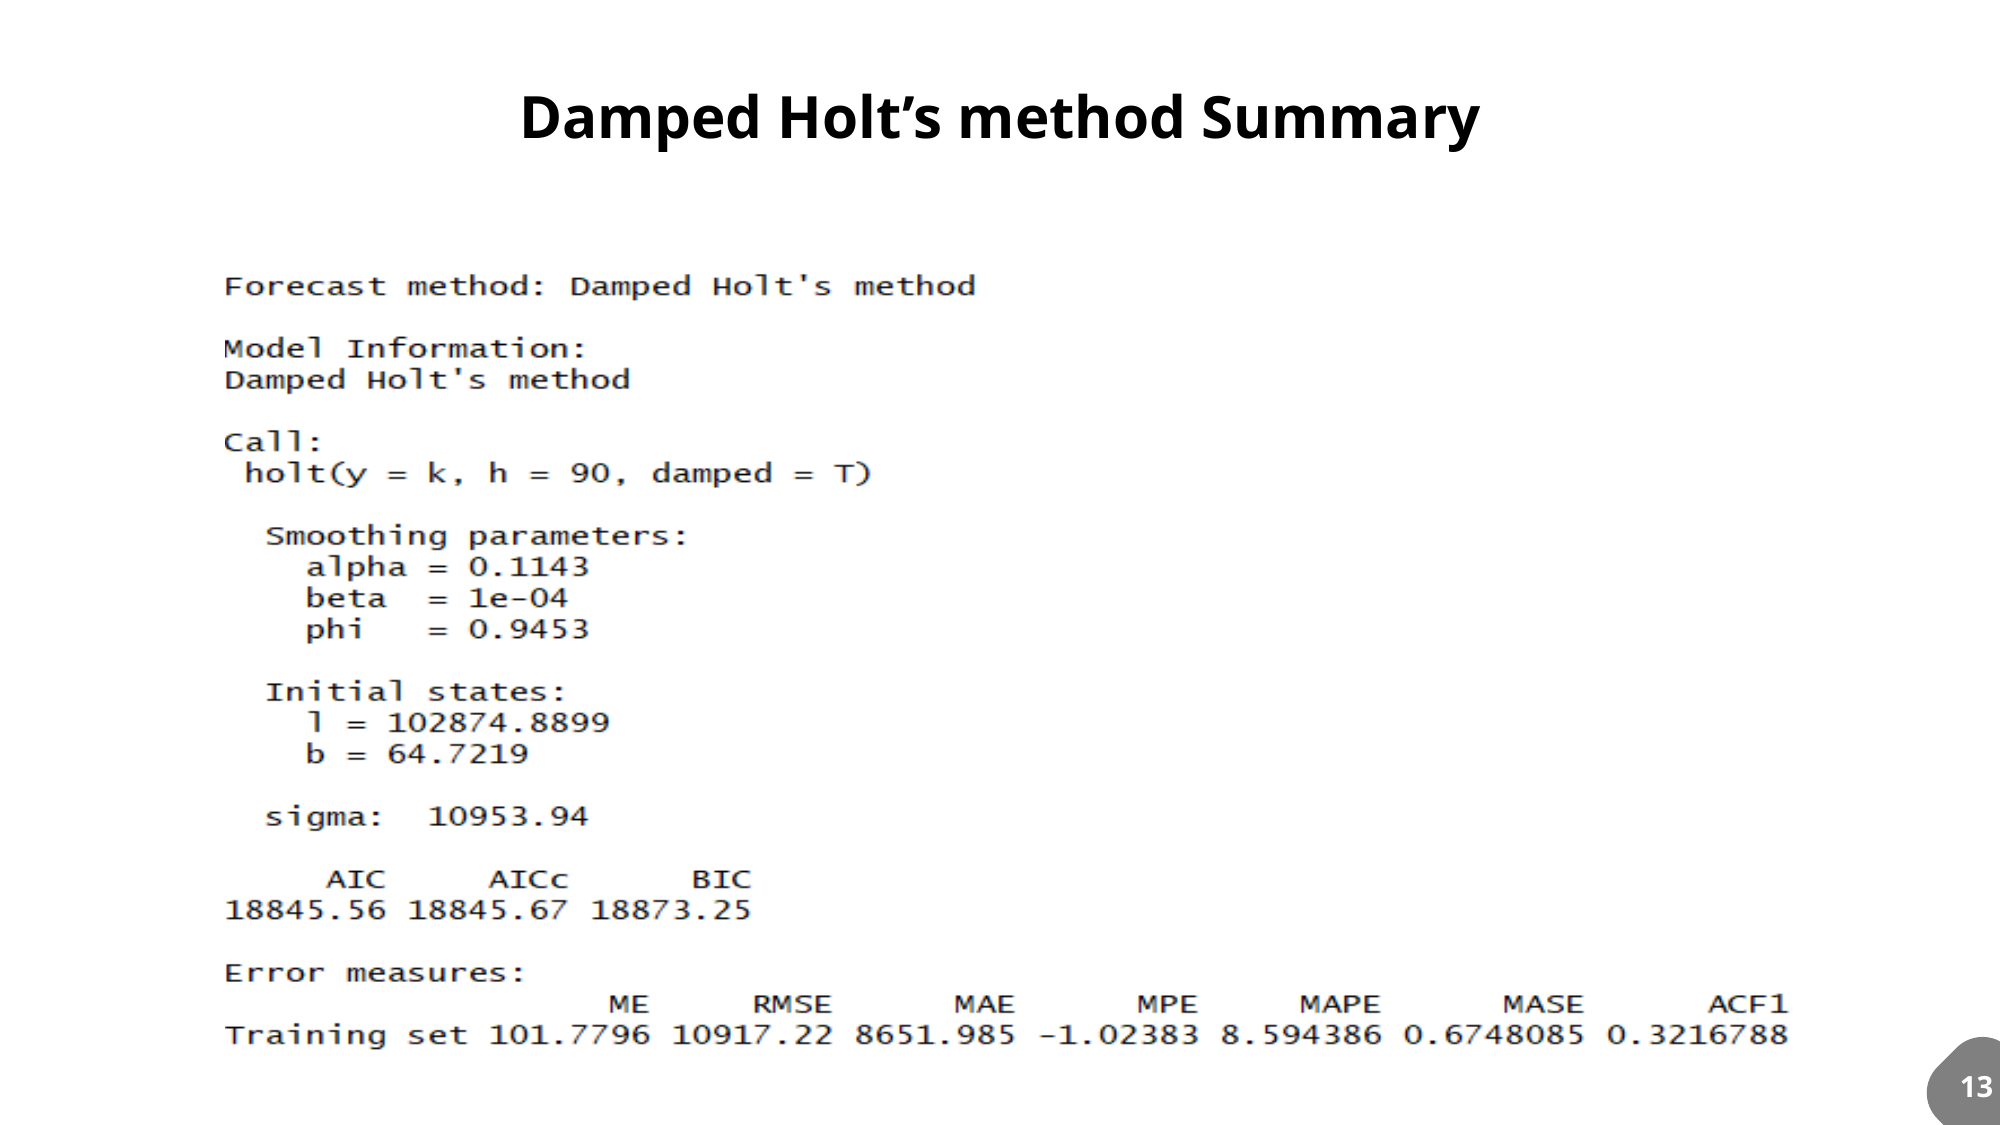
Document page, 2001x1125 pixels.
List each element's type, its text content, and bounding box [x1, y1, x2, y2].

text_box 13 [1945, 1061, 2000, 1111]
text_box [1925, 1035, 2000, 1125]
title Damped Holt’s method Summary [137, 59, 1863, 180]
picture [224, 266, 1817, 1086]
